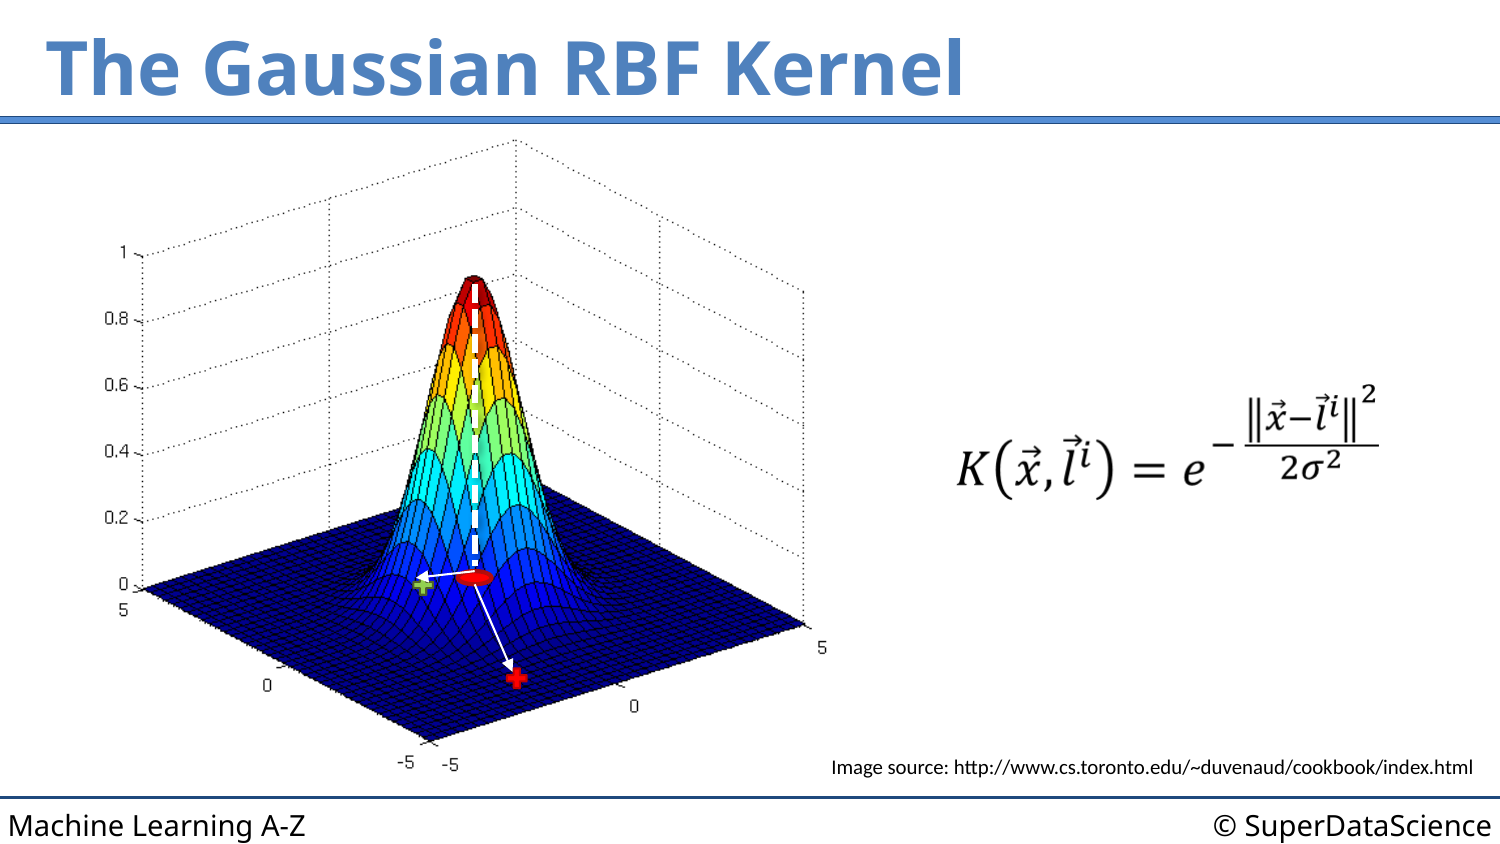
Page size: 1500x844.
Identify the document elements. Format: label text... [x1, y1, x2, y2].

title The Gaussian RBF Kernel [36, 11, 1486, 135]
picture [62, 134, 851, 789]
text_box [931, 370, 1403, 511]
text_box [422, 577, 475, 586]
text_box Image source: http://www.cs.toronto.edu/~duvenaud/cookbook/index.html [855, 746, 1482, 787]
